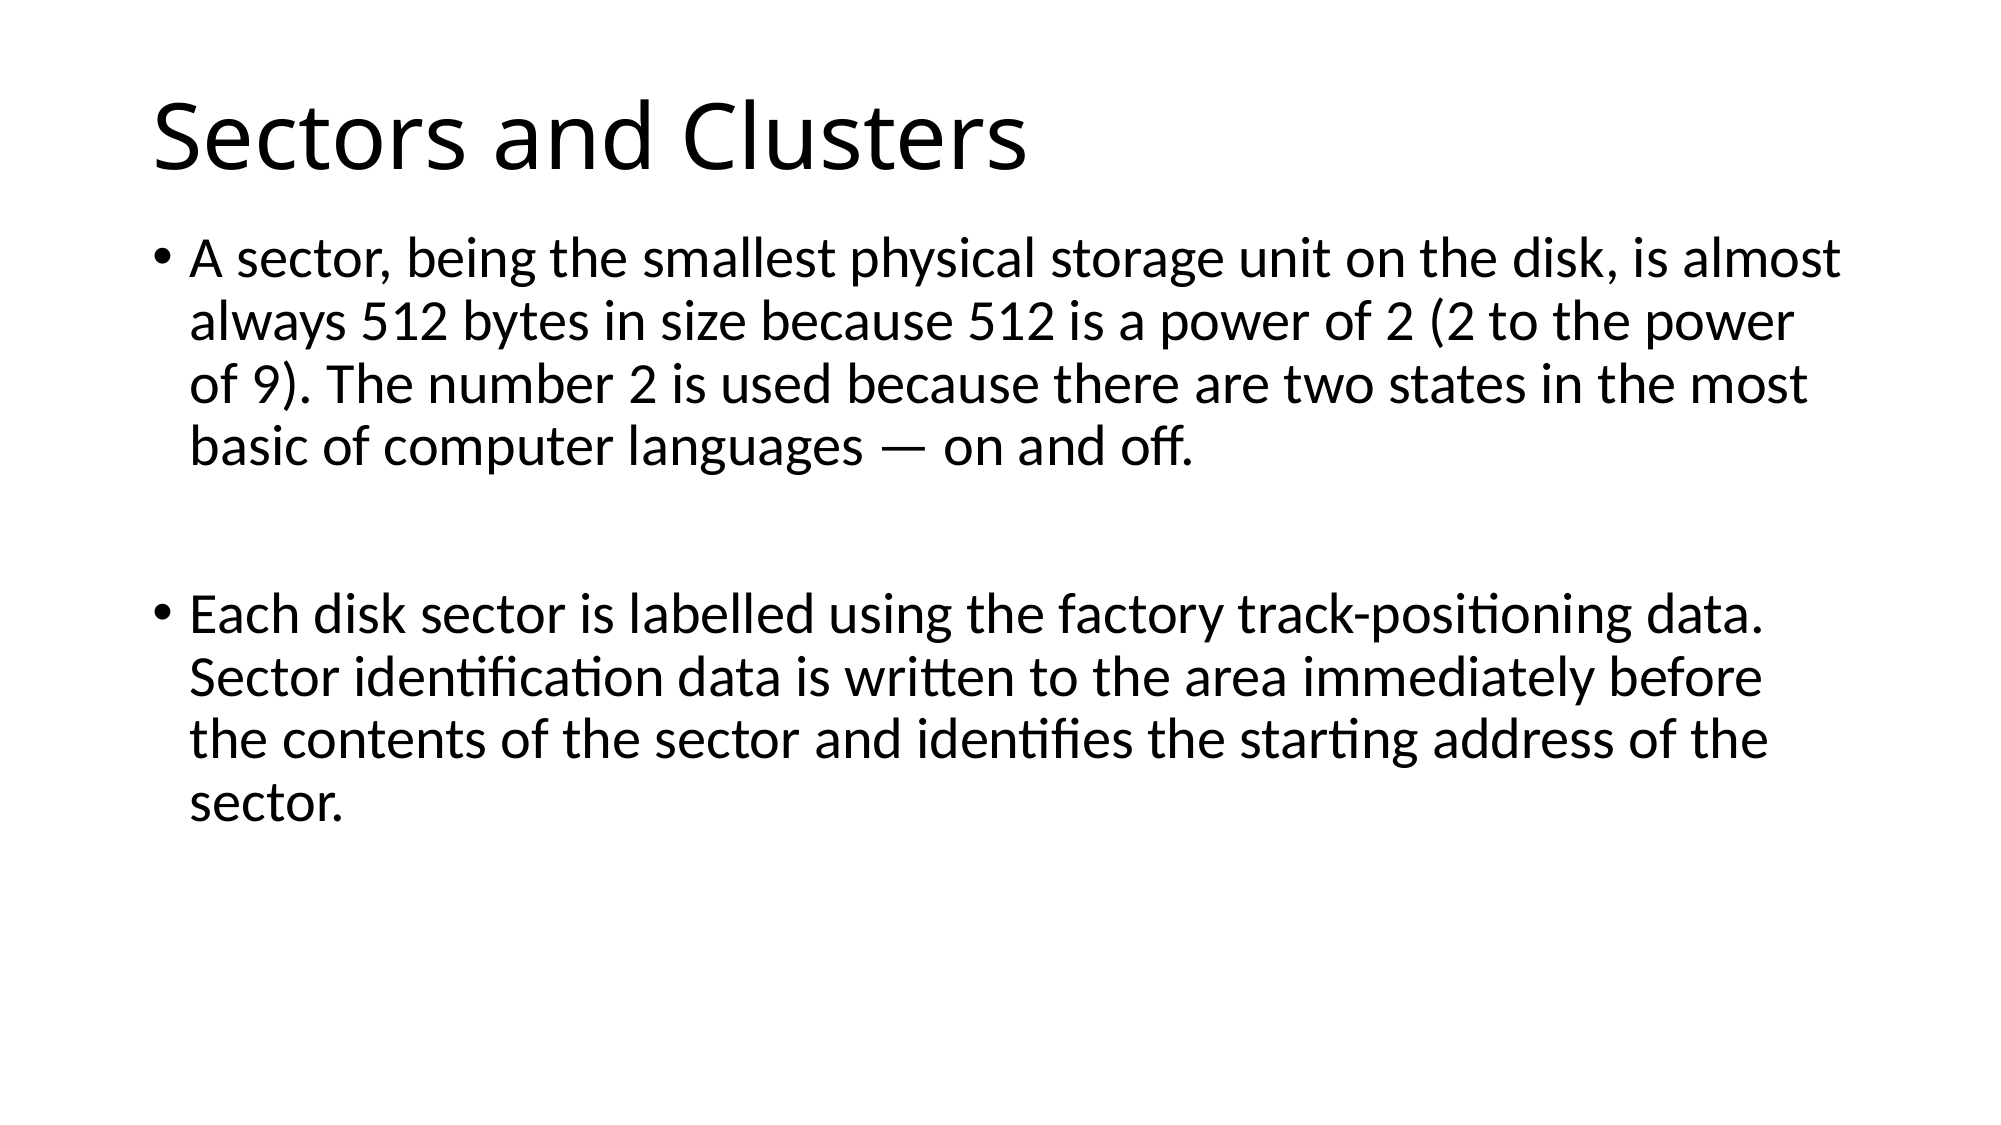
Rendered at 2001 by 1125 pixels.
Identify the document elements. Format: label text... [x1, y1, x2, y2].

list A sector, being the smallest physical storage unit on the disk, is almost always 512 bytes in size because 512 is a power of 2 (2 to the power of 9). The number 2 is used because there are two states in the most basic of computer languages — on and off. Each disk sector is labelled using the factory track-positioning data. Sector identification data is written to the area immediately before the contents of the sector and identifies the starting address of the sector. [137, 219, 1863, 1014]
title Sectors and Clusters [137, 59, 1399, 219]
